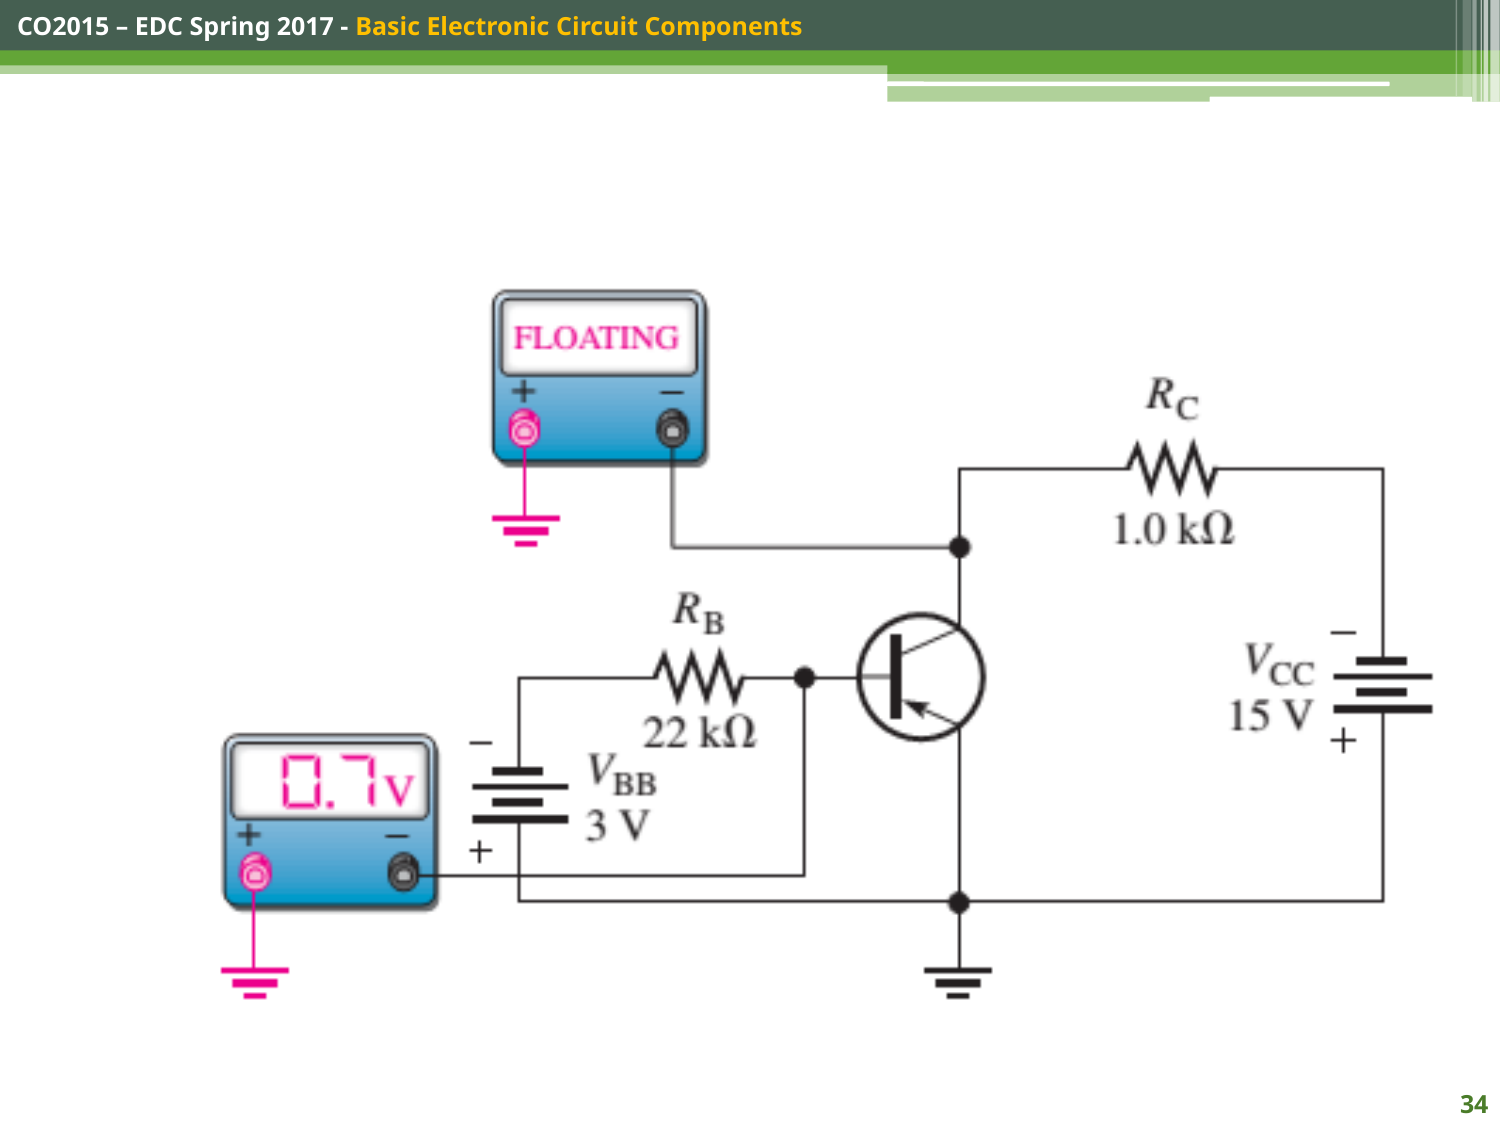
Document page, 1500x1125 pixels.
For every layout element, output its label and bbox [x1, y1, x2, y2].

picture [186, 266, 1470, 1021]
